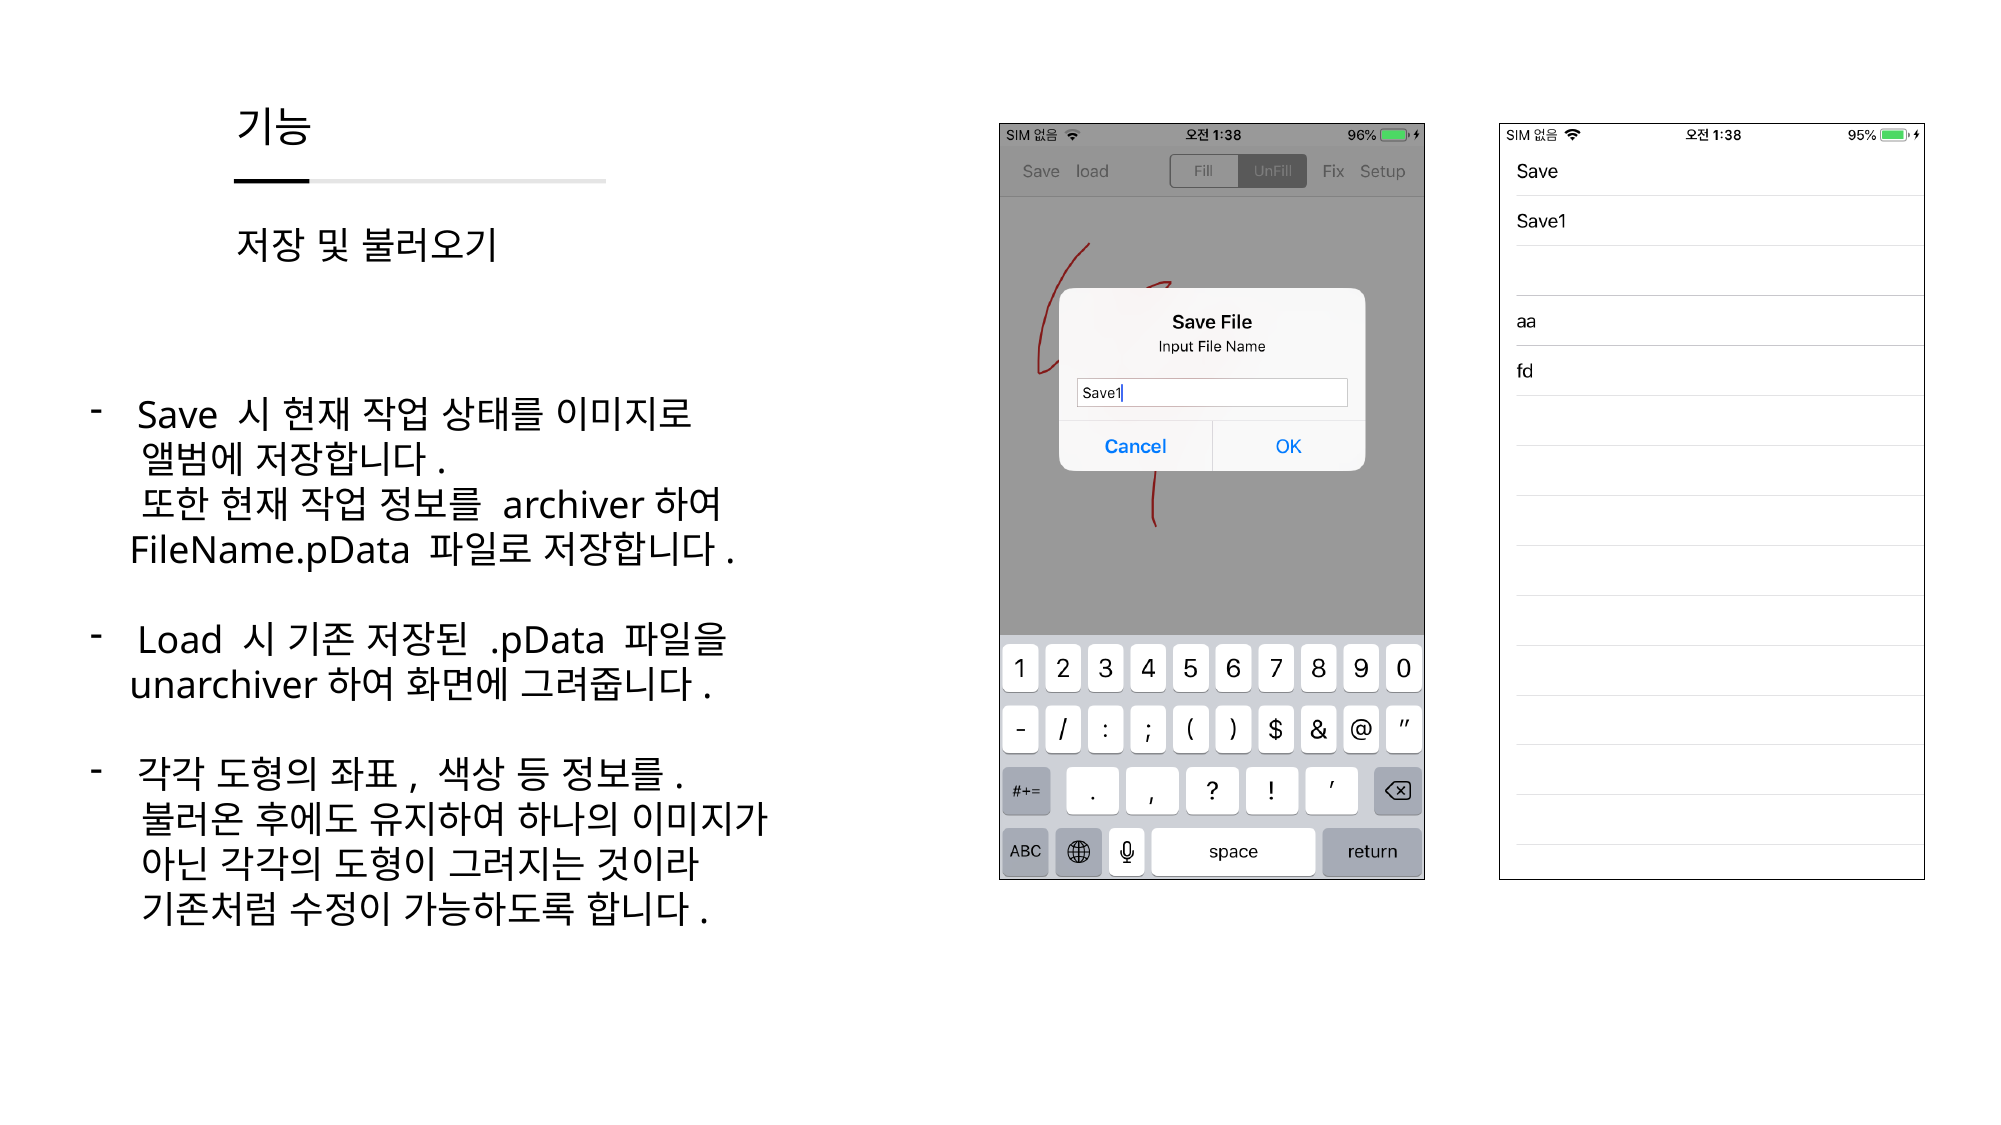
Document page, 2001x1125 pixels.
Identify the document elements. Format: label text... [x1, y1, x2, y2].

text_box Save 시 현재 작업 상태를 이미지로 앨범에 저장합니다. 또한 현재 작업 정보를 archiver하여 FileName.pData 파일로 저장합니다. Load 시 기존 저장된 .pData 파일을 unarchiver하여 화면에 그려줍니다. 각각 도형의 좌표, 색상 등 정보를. 불러온 후에도 유지하여 하나의 이미지가 아닌 각각의 도형이 그려지는 것이라 기존처럼 수정이 가능하도록 합니다. [75, 384, 948, 939]
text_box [222, 94, 647, 276]
picture [999, 123, 1425, 880]
picture [1499, 123, 1925, 880]
